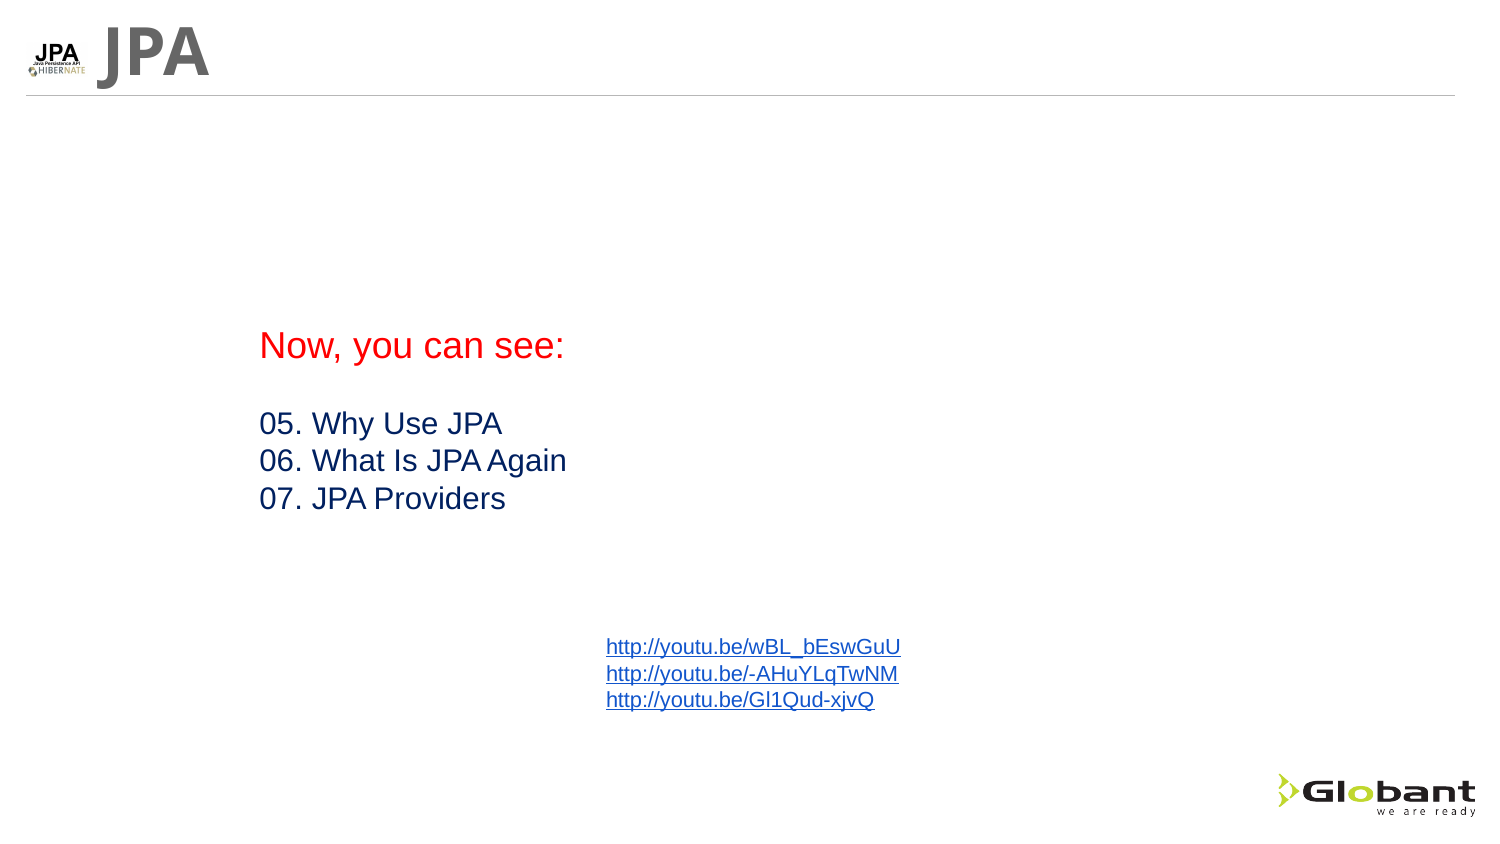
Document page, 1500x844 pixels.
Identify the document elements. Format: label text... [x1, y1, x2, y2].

text_box http://youtu.be/wBL_bEswGuU http://youtu.be/-AHuYLqTwNM http://youtu.be/Gl1Qud-xjvQ [591, 625, 1044, 733]
picture [26, 42, 88, 77]
picture [1277, 773, 1476, 817]
text_box JPA [87, 11, 1456, 87]
text_box Now, you can see: 05. Why Use JPA 06. What Is JPA Again 07. JPA Providers [244, 313, 1344, 526]
